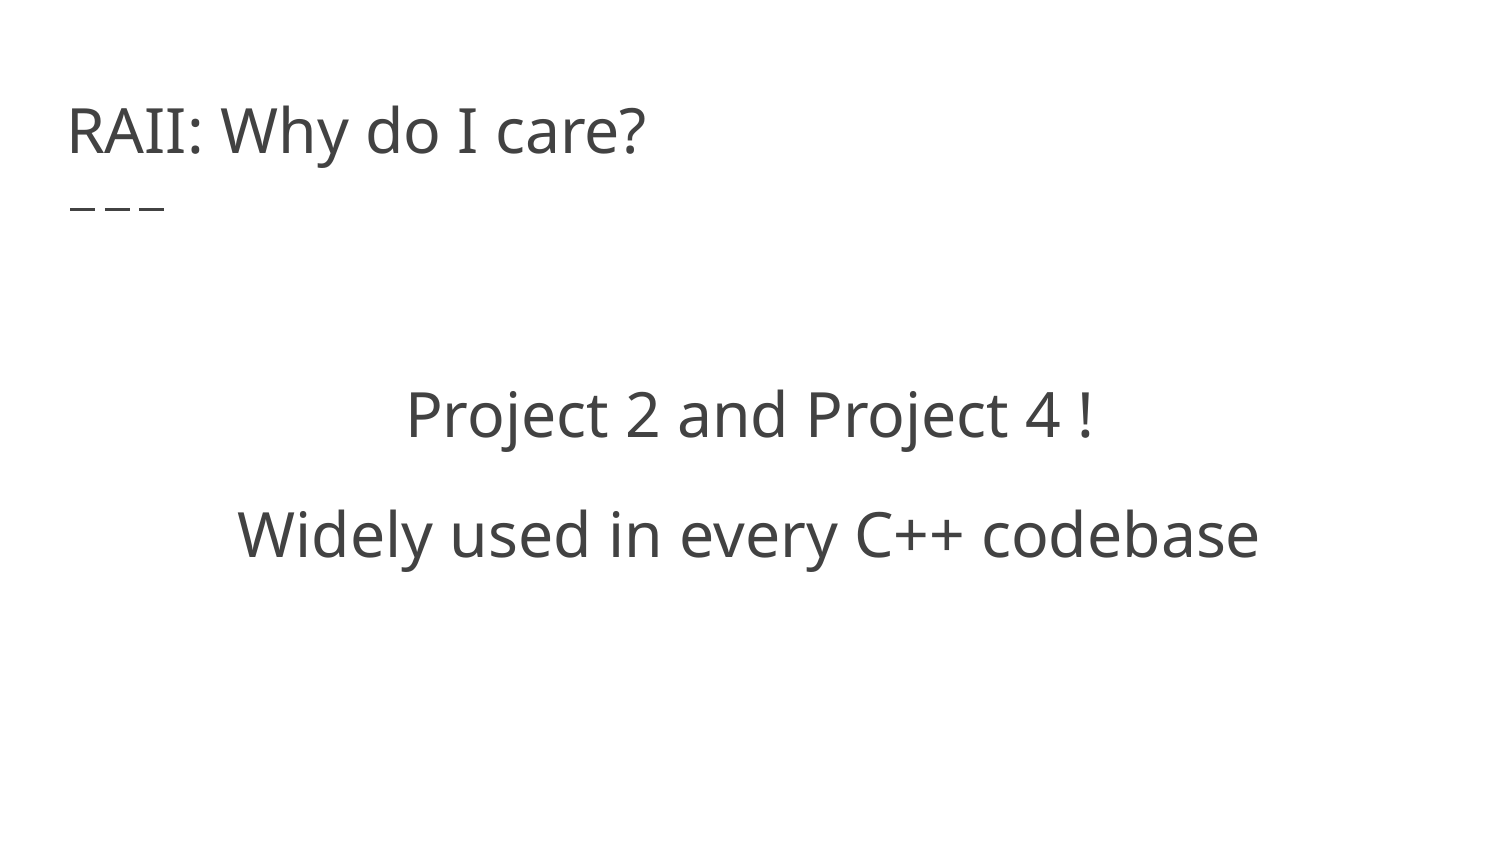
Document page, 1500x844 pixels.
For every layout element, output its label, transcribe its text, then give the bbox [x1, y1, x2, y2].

title RAII: Why do I care? [51, 61, 1449, 182]
list Project 2 and Project 4 ! Widely used in every C++ codebase [51, 240, 1449, 750]
